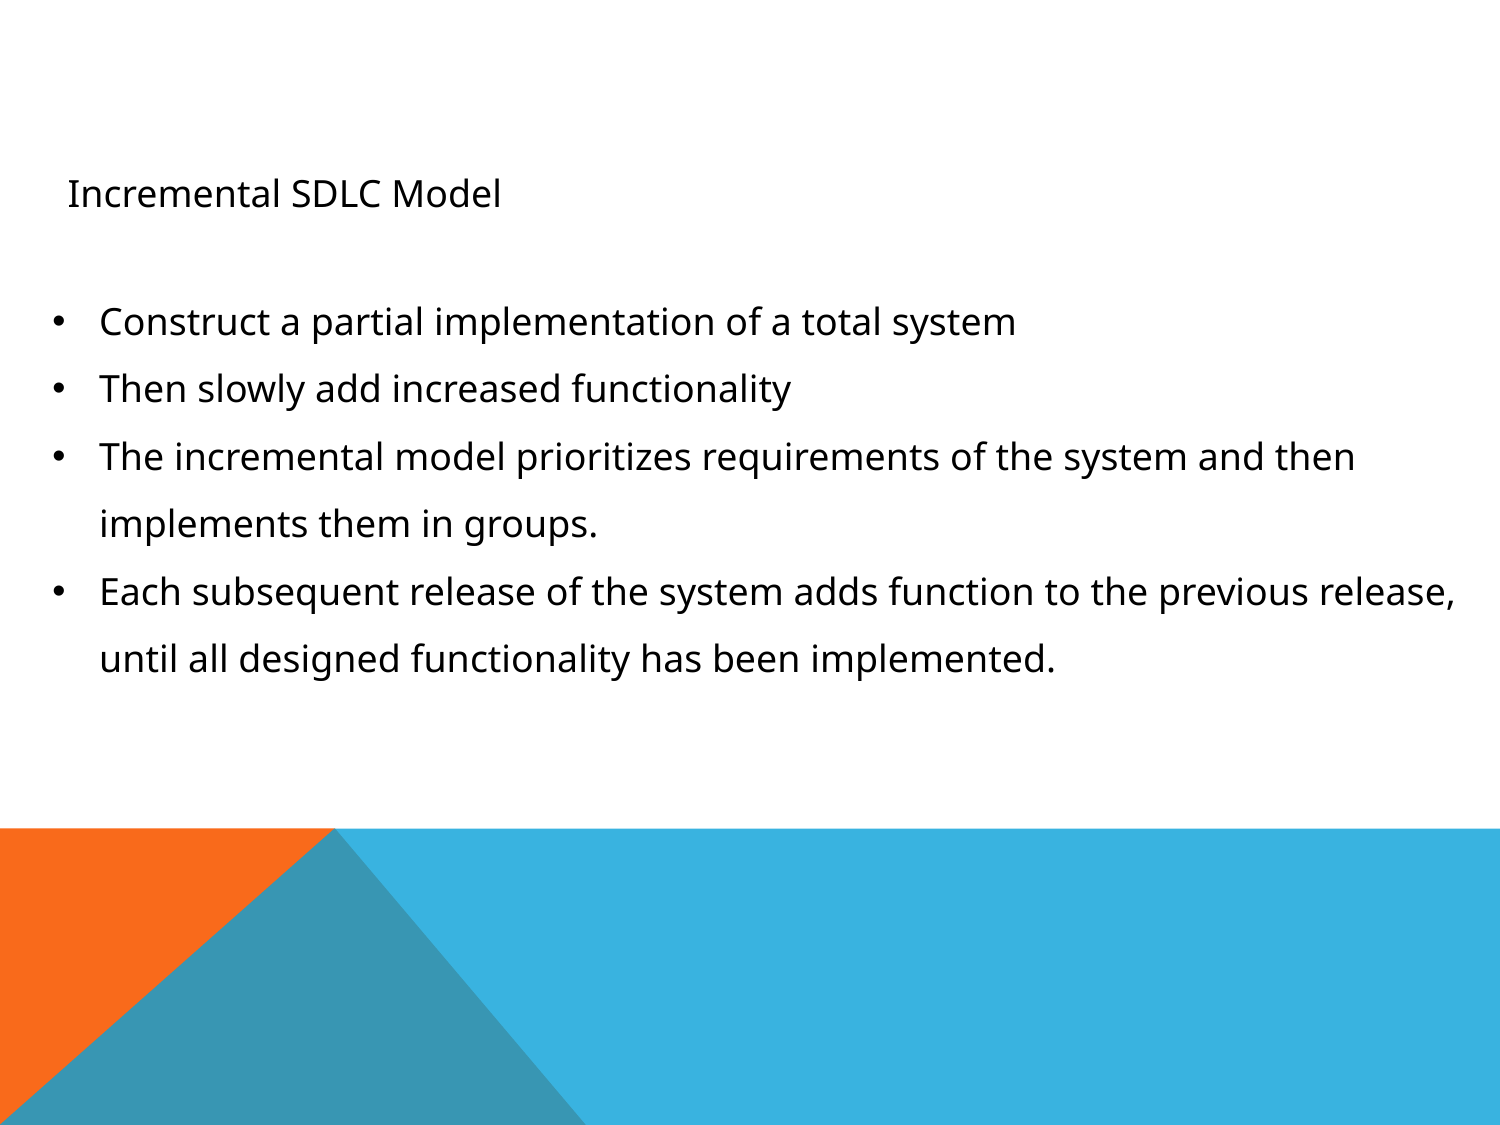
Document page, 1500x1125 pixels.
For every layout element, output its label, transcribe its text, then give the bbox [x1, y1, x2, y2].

text_box Incremental SDLC Model [53, 162, 518, 223]
text_box Construct a partial implementation of a total system Then slowly add increased functionality The incremental model prioritizes requirements of the system and then implements them in groups. Each subsequent release of the system adds function to the previous release, until all designed functionality has been implemented. [37, 223, 1475, 688]
